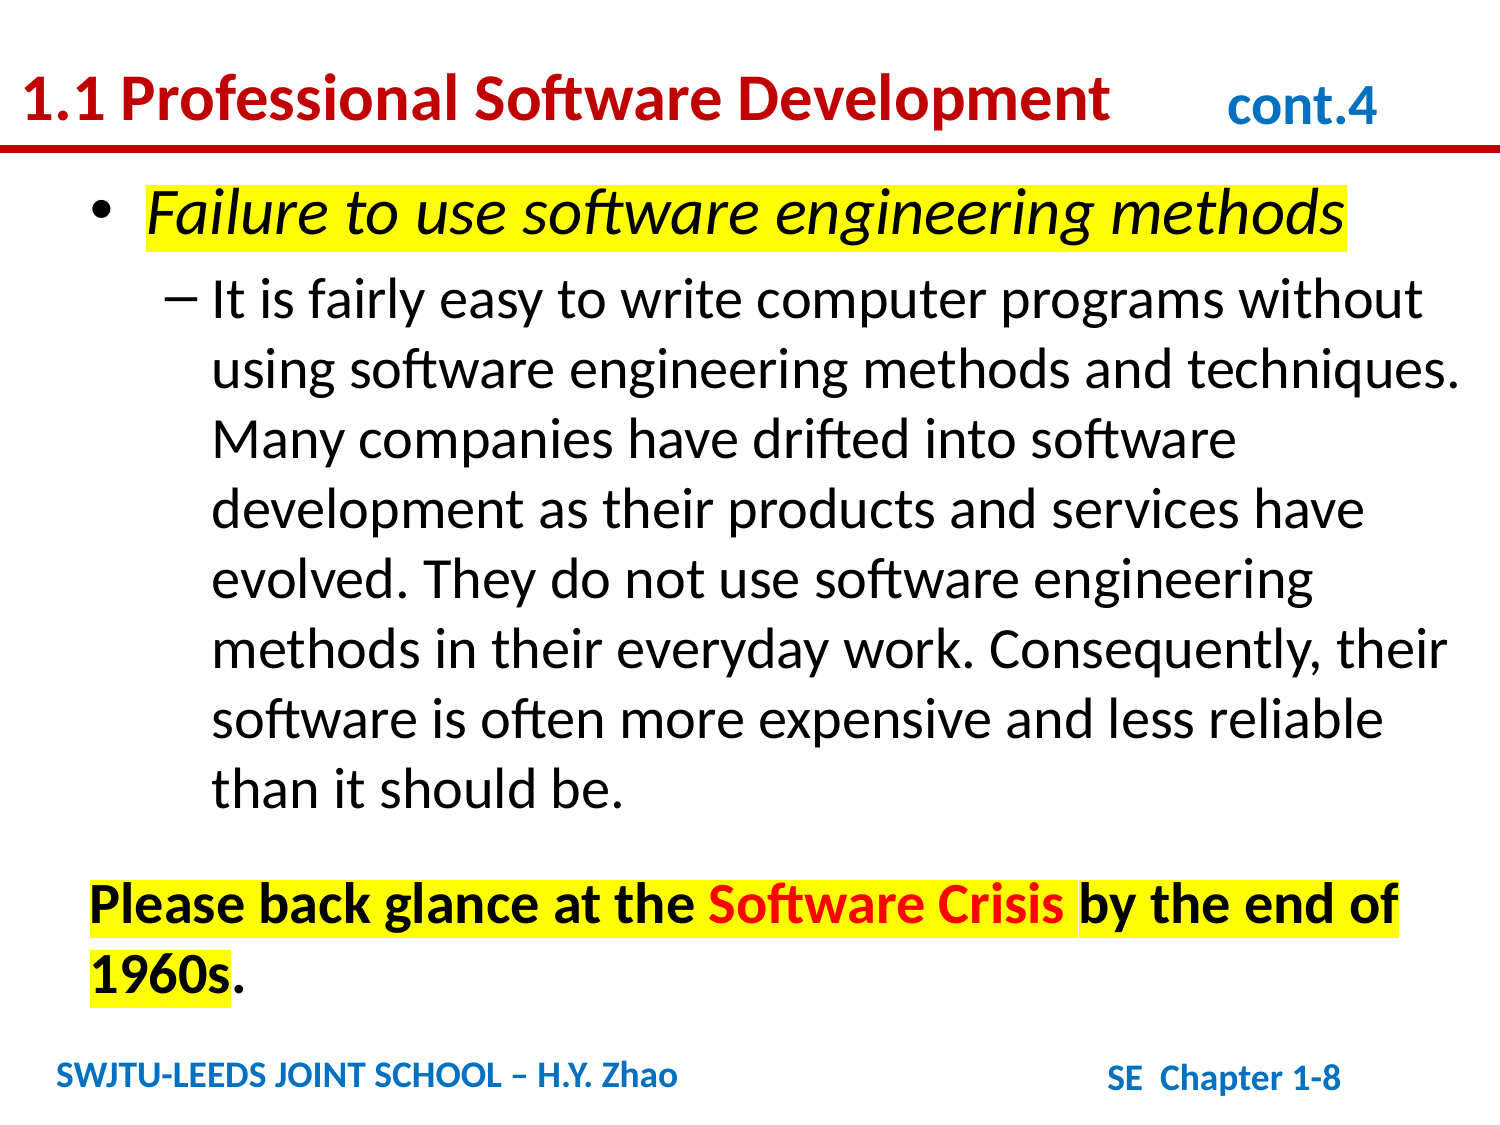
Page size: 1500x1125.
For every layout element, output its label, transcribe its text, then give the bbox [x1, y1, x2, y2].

text_box cont.4 [1212, 86, 1447, 144]
footer SWJTU-LEEDS JOINT SCHOOL – H.Y. Zhao [41, 1042, 988, 1103]
text_box Failure to use software engineering methods It is fairly easy to write computer programs without using software engineering methods and techniques. Many companies have drifted into software development as their products and services have evolved. They do not use software engineering methods in their everyday work. Consequently, their software is often more expensive and less reliable than it should be. [74, 160, 1484, 904]
text_box Please back glance at the Software Crisis by the end of 1960s. [75, 857, 1459, 1013]
text_box 1.1 Professional Software Development [5, 30, 1164, 142]
slide_number SE Chapter 1-8 [1092, 1045, 1484, 1106]
